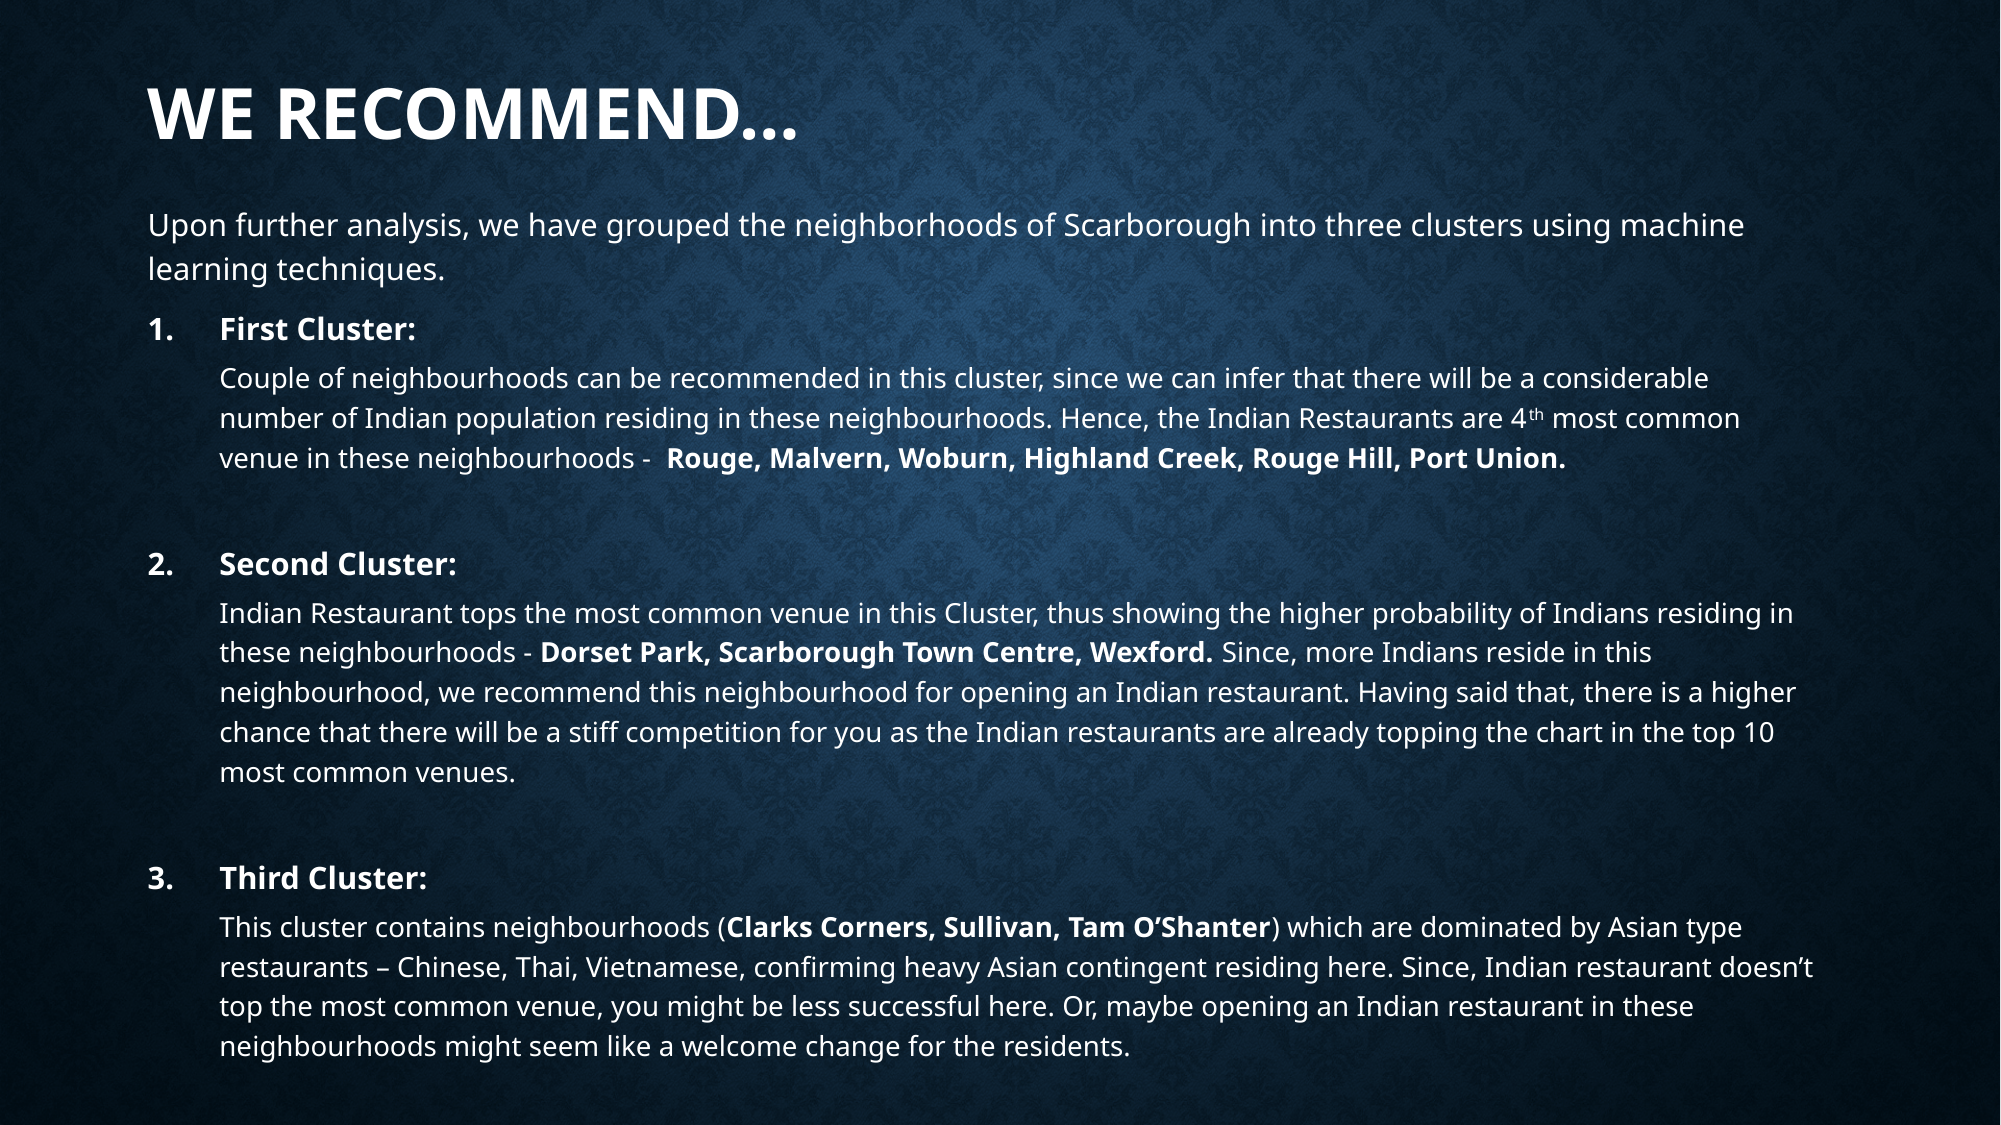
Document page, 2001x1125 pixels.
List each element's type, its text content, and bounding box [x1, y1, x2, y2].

list Upon further analysis, we have grouped the neighborhoods of Scarborough into three clusters using machine learning techniques. First Cluster: Couple of neighbourhoods can be recommended in this cluster, since we can infer that there will be a considerable number of Indian population residing in these neighbourhoods. Hence, the Indian Restaurants are 4th most common venue in these neighbourhoods - Rouge, Malvern, Woburn, Highland Creek, Rouge Hill, Port Union. Second Cluster: Indian Restaurant tops the most common venue in this Cluster, thus showing the higher probability of Indians residing in these neighbourhoods - Dorset Park, Scarborough Town Centre, Wexford. Since, more Indians reside in this neighbourhood, we recommend this neighbourhood for opening an Indian restaurant. Having said that, there is a higher chance that there will be a stiff competition for you as the Indian restaurants are already topping the chart in the top 10 most common venues. Third Cluster: This cluster contains neighbourhoods (Clarks Corners, Sullivan, Tam O’Shanter) which are dominated by Asian type restaurants – Chinese, Thai, Vietnamese, confirming heavy Asian contingent residing here. Since, Indian restaurant doesn’t top the most common venue, you might be less successful here. Or, maybe opening an Indian restaurant in these neighbourhoods might seem like a welcome change for the residents. [132, 190, 1832, 1072]
title WE RECOMMEND… [132, 42, 1832, 190]
